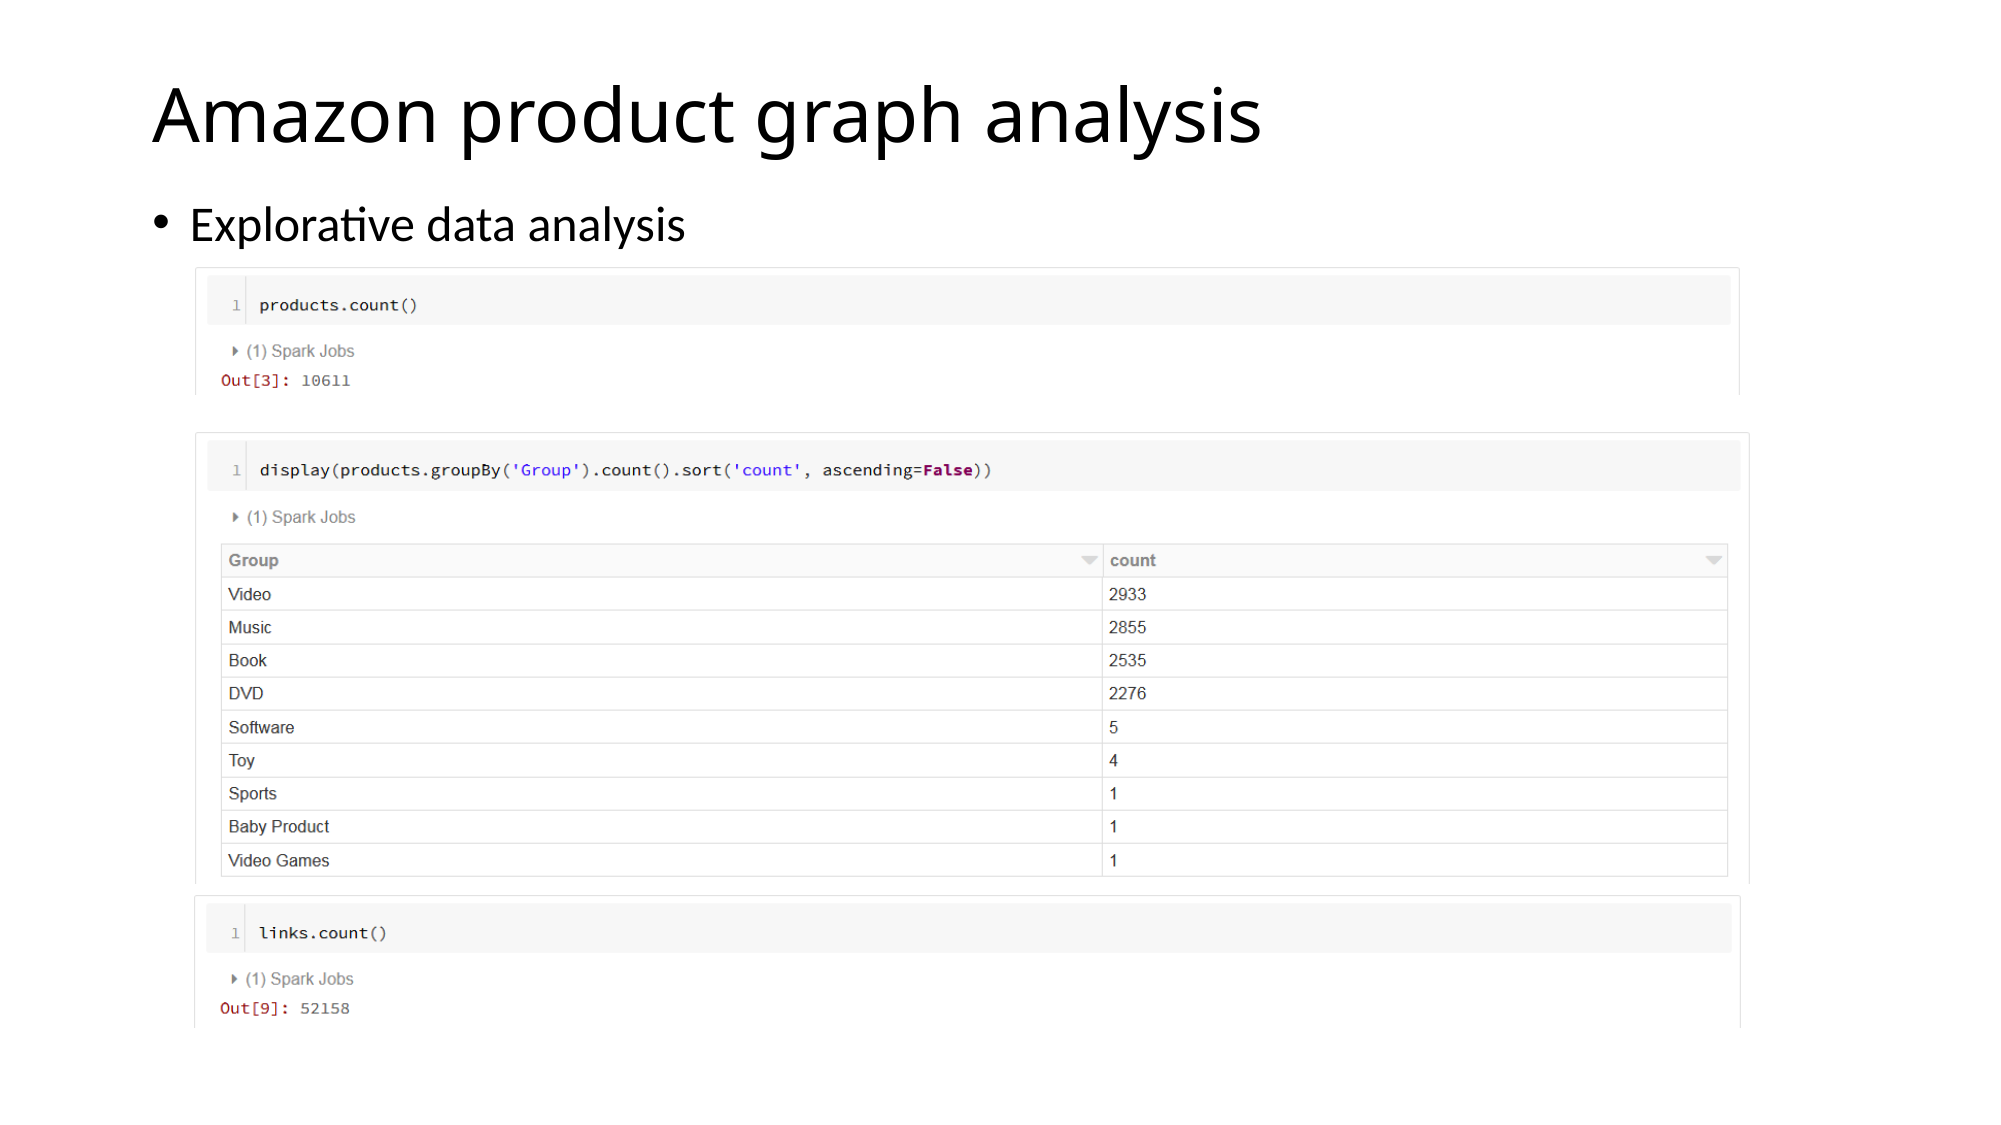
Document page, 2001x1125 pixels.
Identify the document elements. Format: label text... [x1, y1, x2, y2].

title Amazon product graph analysis [137, 59, 1863, 176]
picture [191, 263, 1746, 395]
picture [191, 892, 1746, 1028]
list Explorative data analysis [137, 190, 1863, 1014]
picture [191, 429, 1755, 884]
